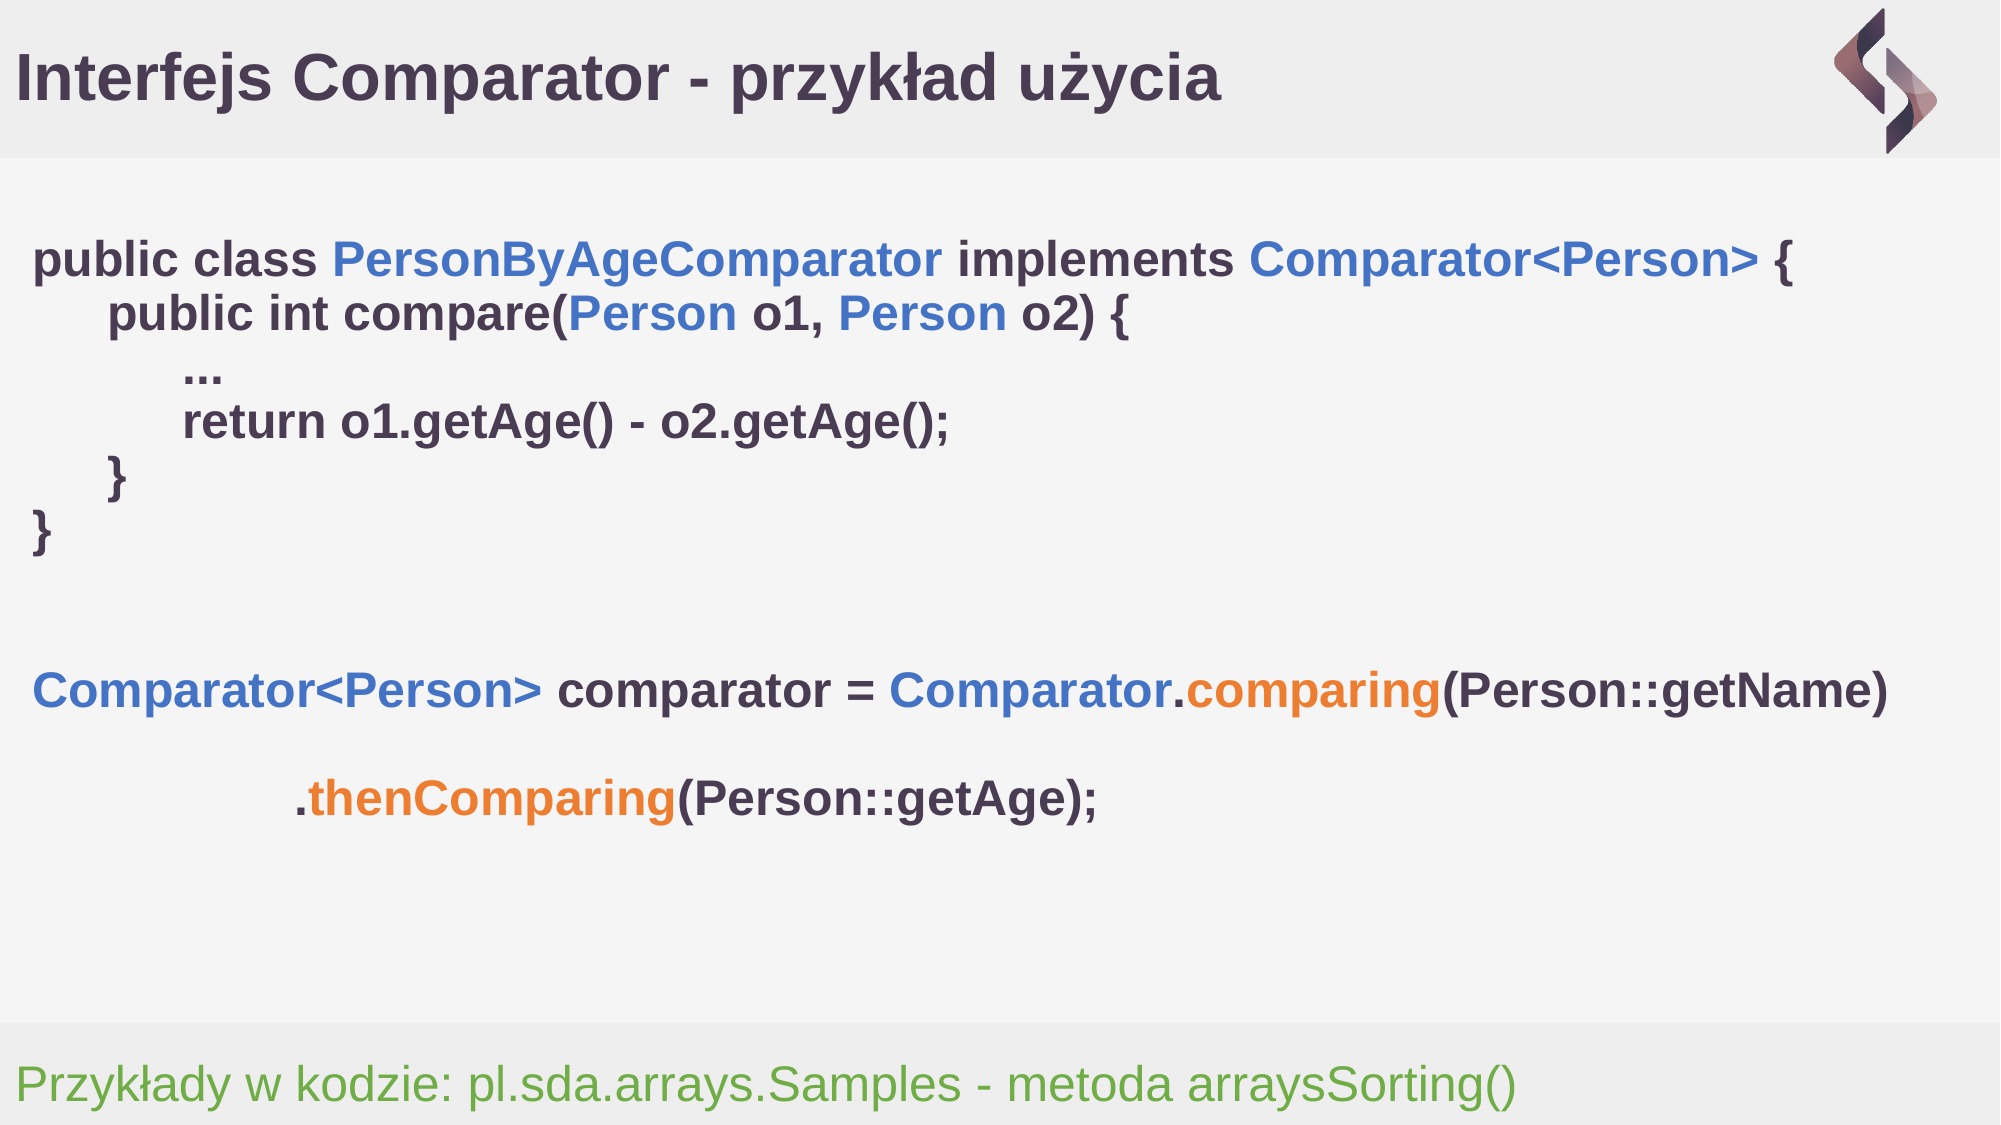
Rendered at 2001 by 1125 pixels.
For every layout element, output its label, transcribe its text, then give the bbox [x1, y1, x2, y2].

title public class PersonByAgeComparator implements Comparator<Person> { public int compare(Person o1, Person o2) { ... return o1.getAge() - o2.getAge(); } } Comparator<Person> comparator = Comparator.comparing(Person::getName) .thenComparing(Person::getAge); [17, 157, 2000, 1013]
text_box Przykłady w kodzie: pl.sda.arrays.Samples - metoda arraysSorting() [0, 1031, 1636, 1125]
picture [1788, 0, 2001, 166]
title Interfejs Comparator - przykład użycia [0, 0, 1788, 158]
